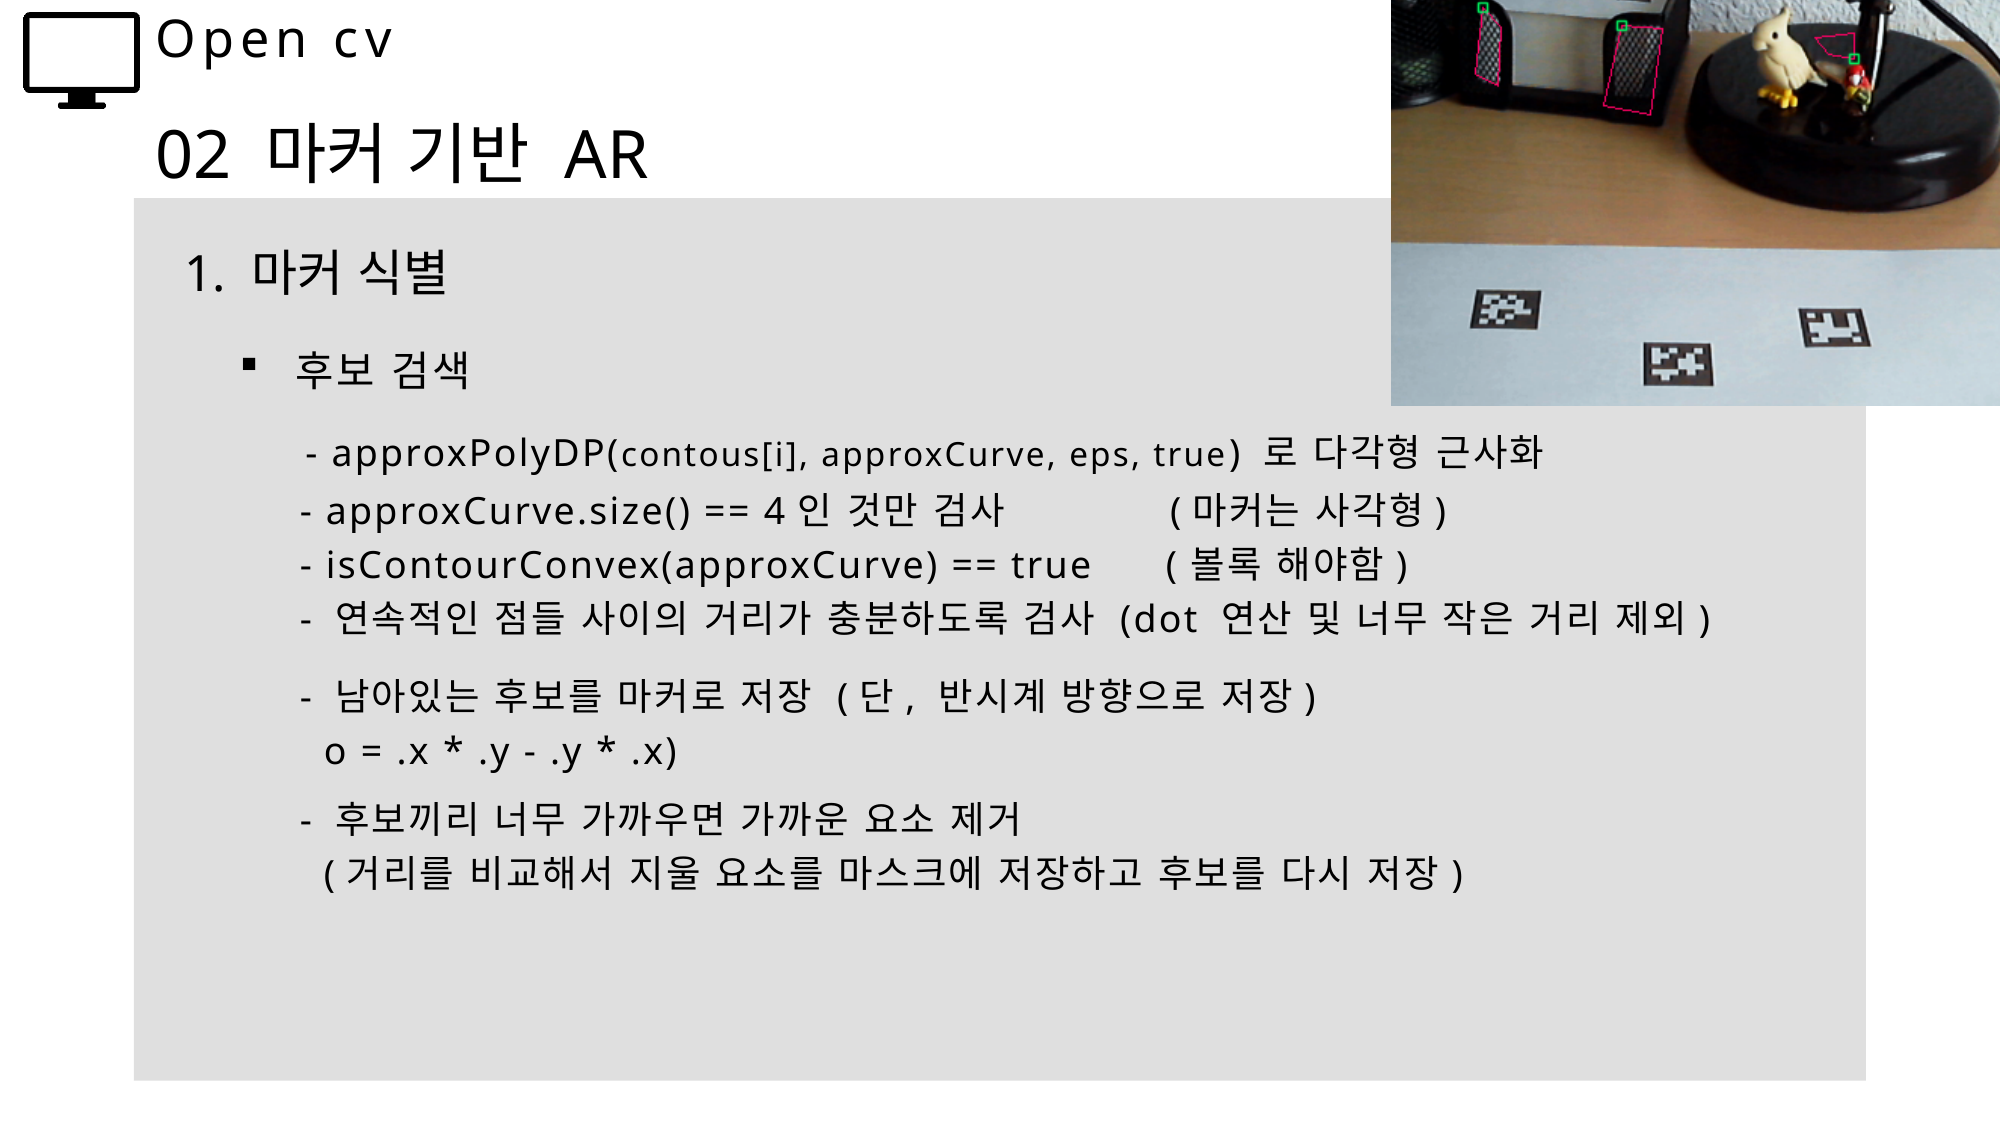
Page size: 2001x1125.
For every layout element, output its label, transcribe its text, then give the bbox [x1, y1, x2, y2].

text_box Open cv [140, 0, 411, 72]
picture [23, 1, 140, 119]
picture [1390, 0, 2000, 406]
text_box [133, 198, 1866, 1081]
text_box 1. 마커 식별 [169, 233, 857, 309]
text_box 02 마커 기반 AR [140, 104, 690, 200]
